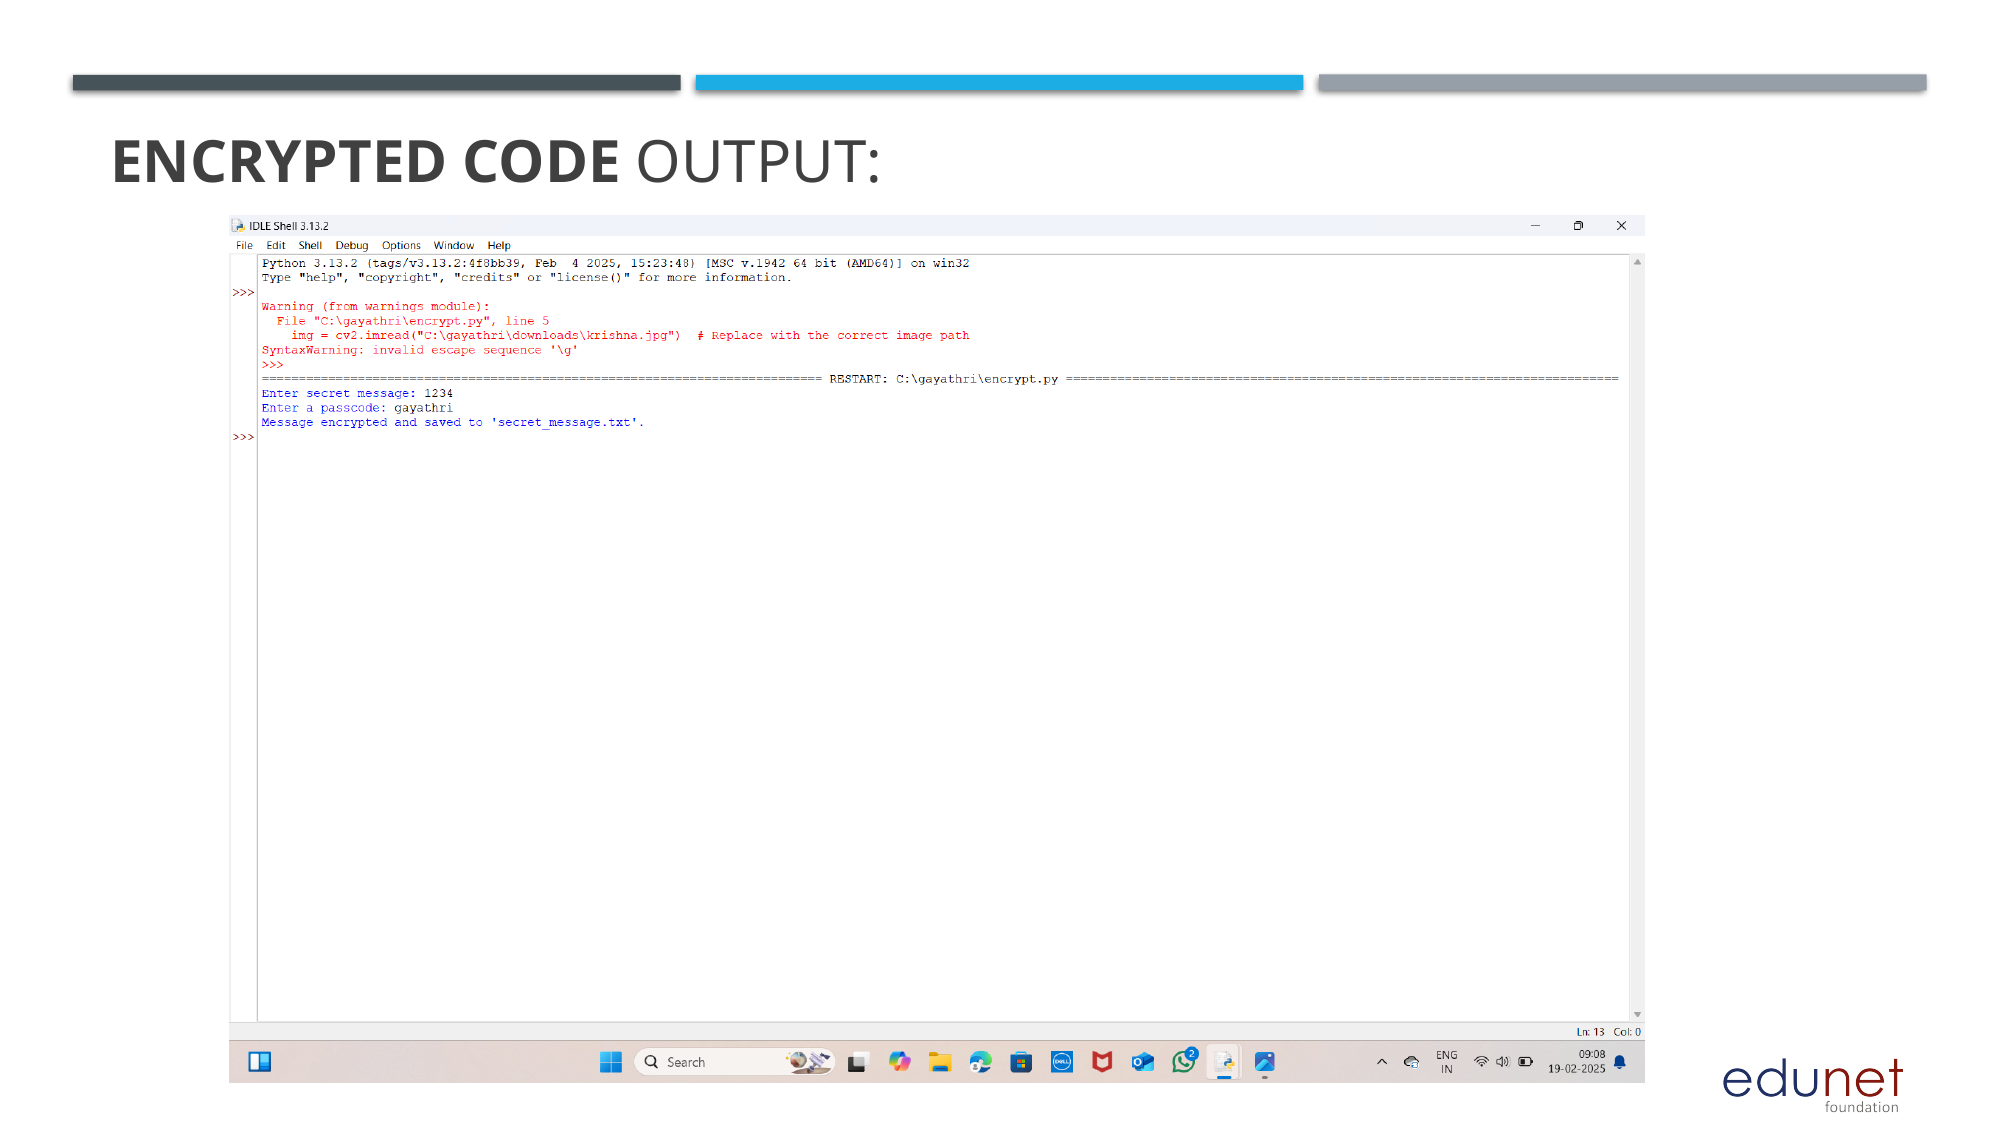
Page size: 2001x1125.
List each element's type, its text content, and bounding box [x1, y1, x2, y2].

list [228, 215, 1646, 1084]
picture [1719, 1056, 1905, 1116]
title Encrypted Code Output: [95, 115, 1905, 203]
